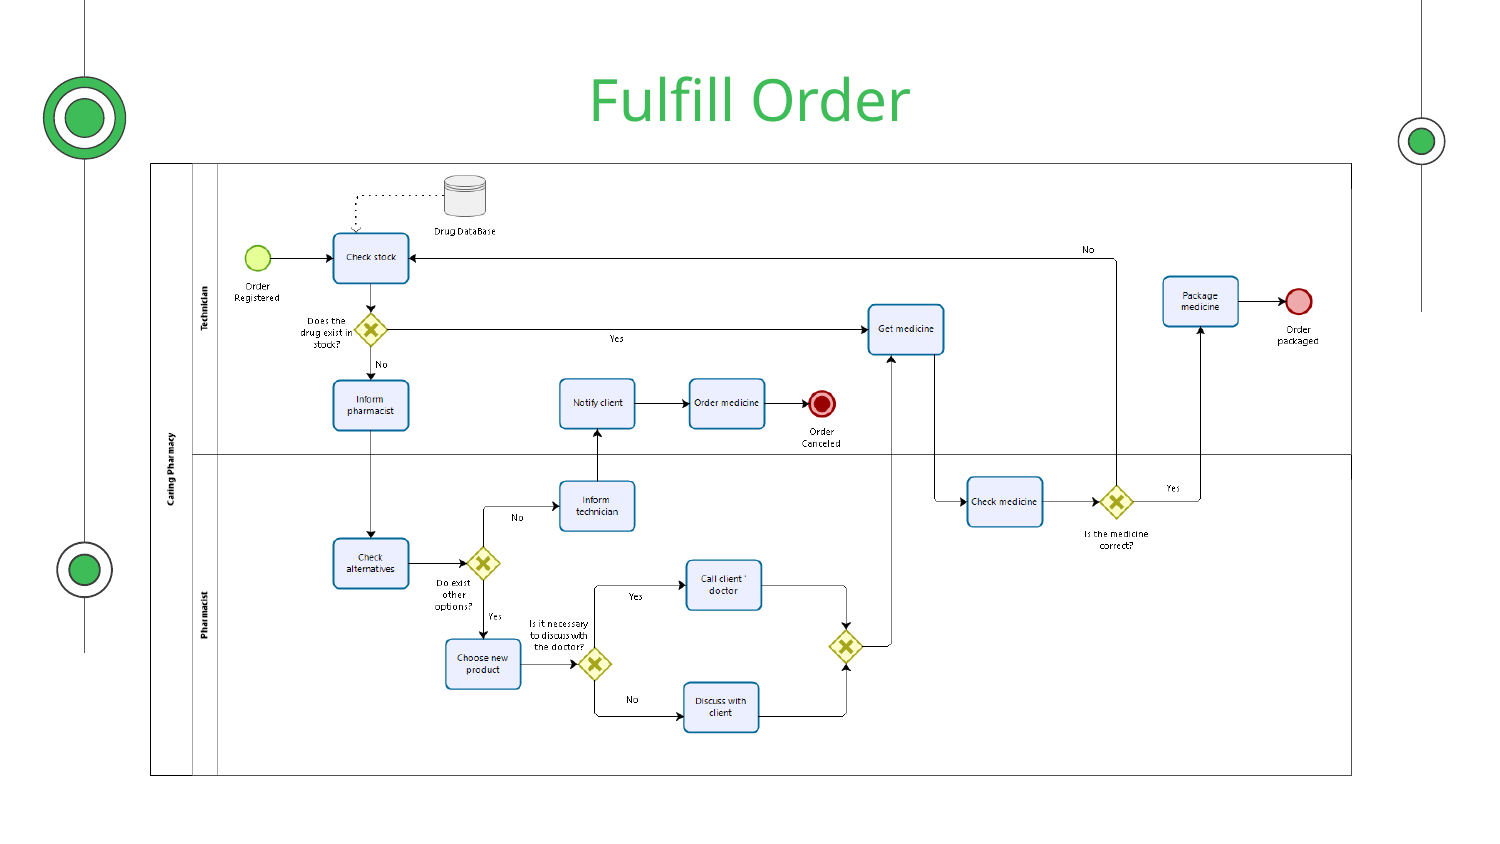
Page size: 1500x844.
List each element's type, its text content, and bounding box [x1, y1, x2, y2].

text_box Fulfill Order [257, 48, 1243, 144]
picture [133, 146, 1367, 785]
